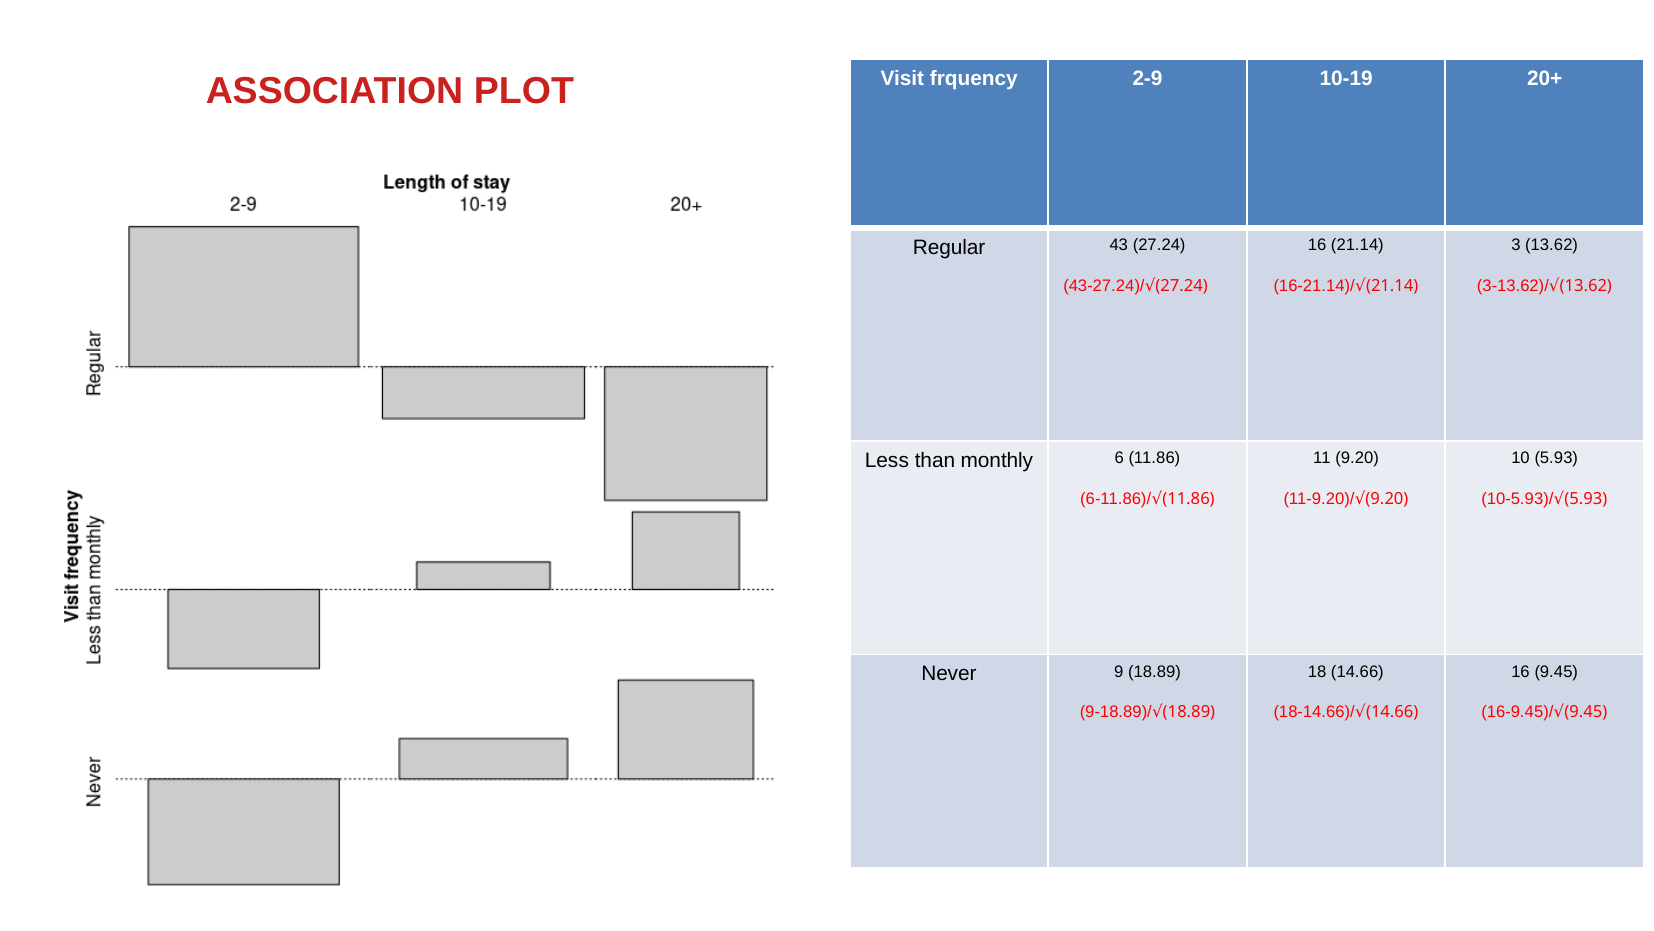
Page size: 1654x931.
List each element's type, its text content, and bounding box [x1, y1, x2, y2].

table_cell 16 (9.45) (16-9.45)/√(9.45) [1446, 655, 1643, 867]
table_cell 16 (21.14) (16-21.14)/√(21.14) [1248, 231, 1444, 440]
table_cell Regular [851, 231, 1047, 440]
table_header 2-9 [1049, 60, 1246, 225]
table_header Visit frquency [851, 60, 1047, 225]
picture [55, 170, 785, 890]
text_box ASSOCIATION PLOT [87, 58, 703, 158]
table_cell 9 (18.89) (9-18.89)/√(18.89) [1049, 655, 1246, 867]
table_cell 6 (11.86) (6-11.86)/√(11.86) [1049, 442, 1246, 654]
table_cell 10 (5.93) (10-5.93)/√(5.93) [1446, 442, 1643, 654]
table_cell 18 (14.66) (18-14.66)/√(14.66) [1248, 655, 1444, 867]
table_cell 11 (9.20) (11-9.20)/√(9.20) [1248, 442, 1444, 654]
table_header 20+ [1446, 60, 1643, 225]
table_header 10-19 [1248, 60, 1444, 225]
table_cell Never [851, 655, 1047, 867]
table_cell 3 (13.62) (3-13.62)/√(13.62) [1446, 231, 1643, 440]
table_cell Less than monthly [851, 442, 1047, 654]
table_cell 43 (27.24) (43-27.24)/√(27.24) [1049, 231, 1246, 440]
